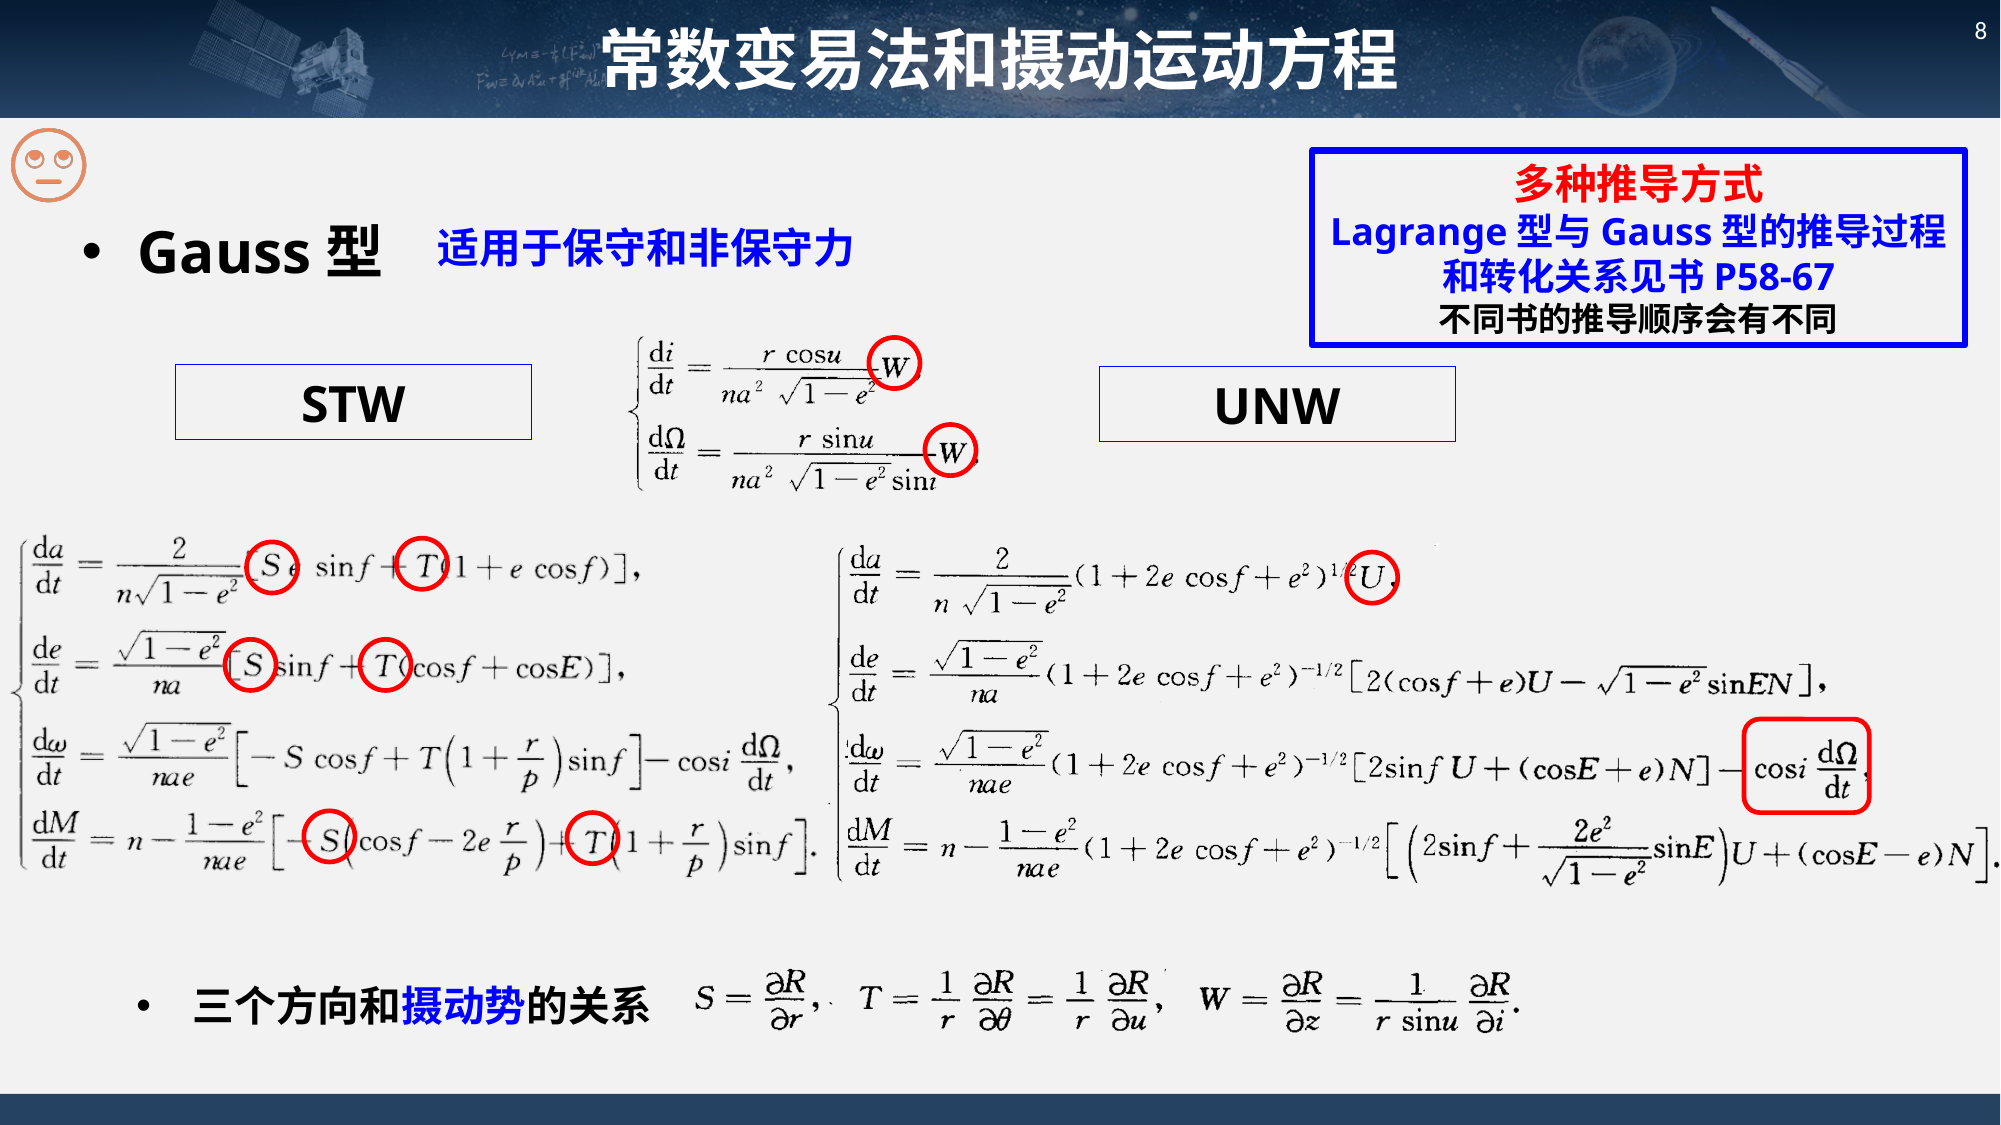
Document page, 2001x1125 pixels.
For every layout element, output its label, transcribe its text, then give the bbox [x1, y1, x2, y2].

text_box STW [175, 364, 532, 440]
picture [622, 324, 1012, 519]
text_box 适用于保守和非保守力 [395, 214, 898, 280]
text_box 三个方向和摄动势的关系 [46, 947, 725, 1038]
picture [0, 531, 823, 887]
picture [689, 962, 1520, 1039]
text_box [828, 541, 2000, 897]
text_box 常数变易法和摄动运动方程 [0, 0, 2000, 117]
picture [0, 0, 2001, 212]
text_box Gauss型 [66, 172, 1933, 398]
text_box 多种推导方式 Lagrange型与Gauss型的推导过程和转化关系见书P58-67 不同书的推导顺序会有不同 [1311, 150, 1966, 346]
text_box UNW [1099, 366, 1456, 442]
